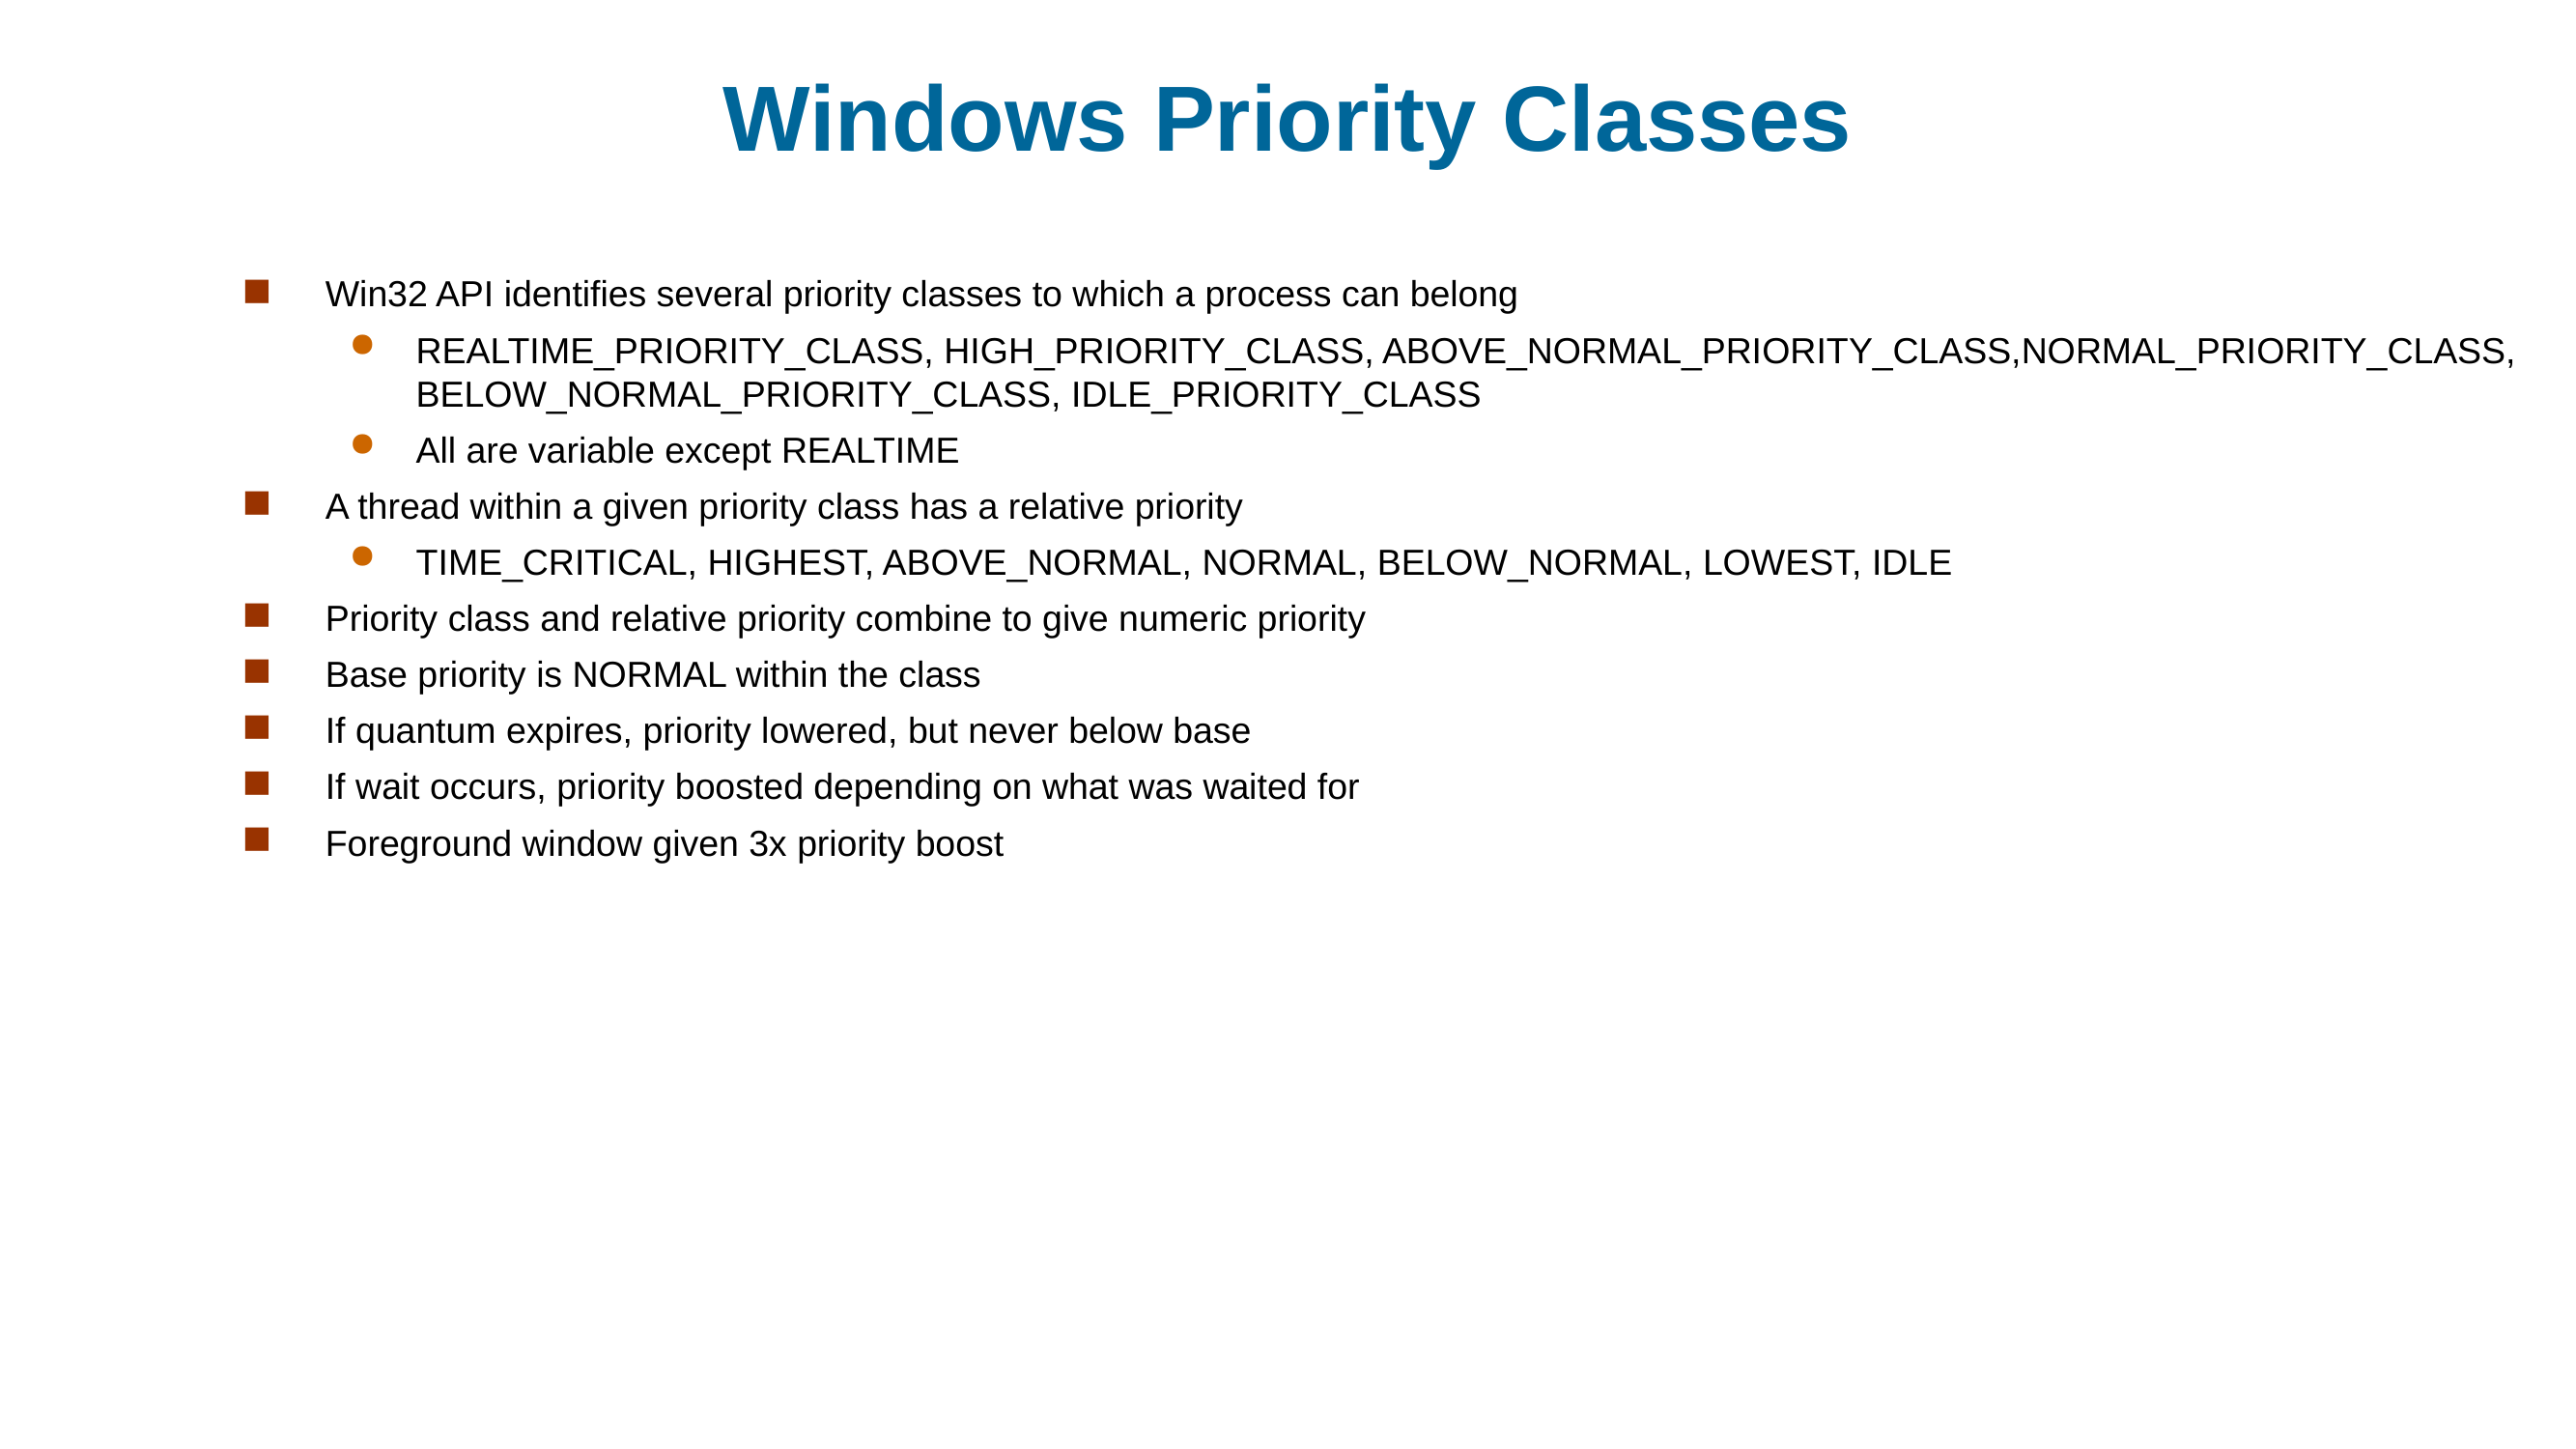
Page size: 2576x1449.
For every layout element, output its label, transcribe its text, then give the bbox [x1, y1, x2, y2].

list Win32 API identifies several priority classes to which a process can belong REALTIME_PRIORITY_CLASS, HIGH_PRIORITY_CLASS, ABOVE_NORMAL_PRIORITY_CLASS,NORMAL_PRIORITY_CLASS, BELOW_NORMAL_PRIORITY_CLASS, IDLE_PRIORITY_CLASS All are variable except REALTIME A thread within a given priority class has a relative priority TIME_CRITICAL, HIGHEST, ABOVE_NORMAL, NORMAL, BELOW_NORMAL, LOWEST, IDLE Priority class and relative priority combine to give numeric priority Base priority is NORMAL within the class If quantum expires, priority lowered, but never below base If wait occurs, priority boosted depending on what was waited for Foreground window given 3x priority boost [226, 260, 2546, 1218]
title Windows Priority Classes [128, 58, 2448, 181]
